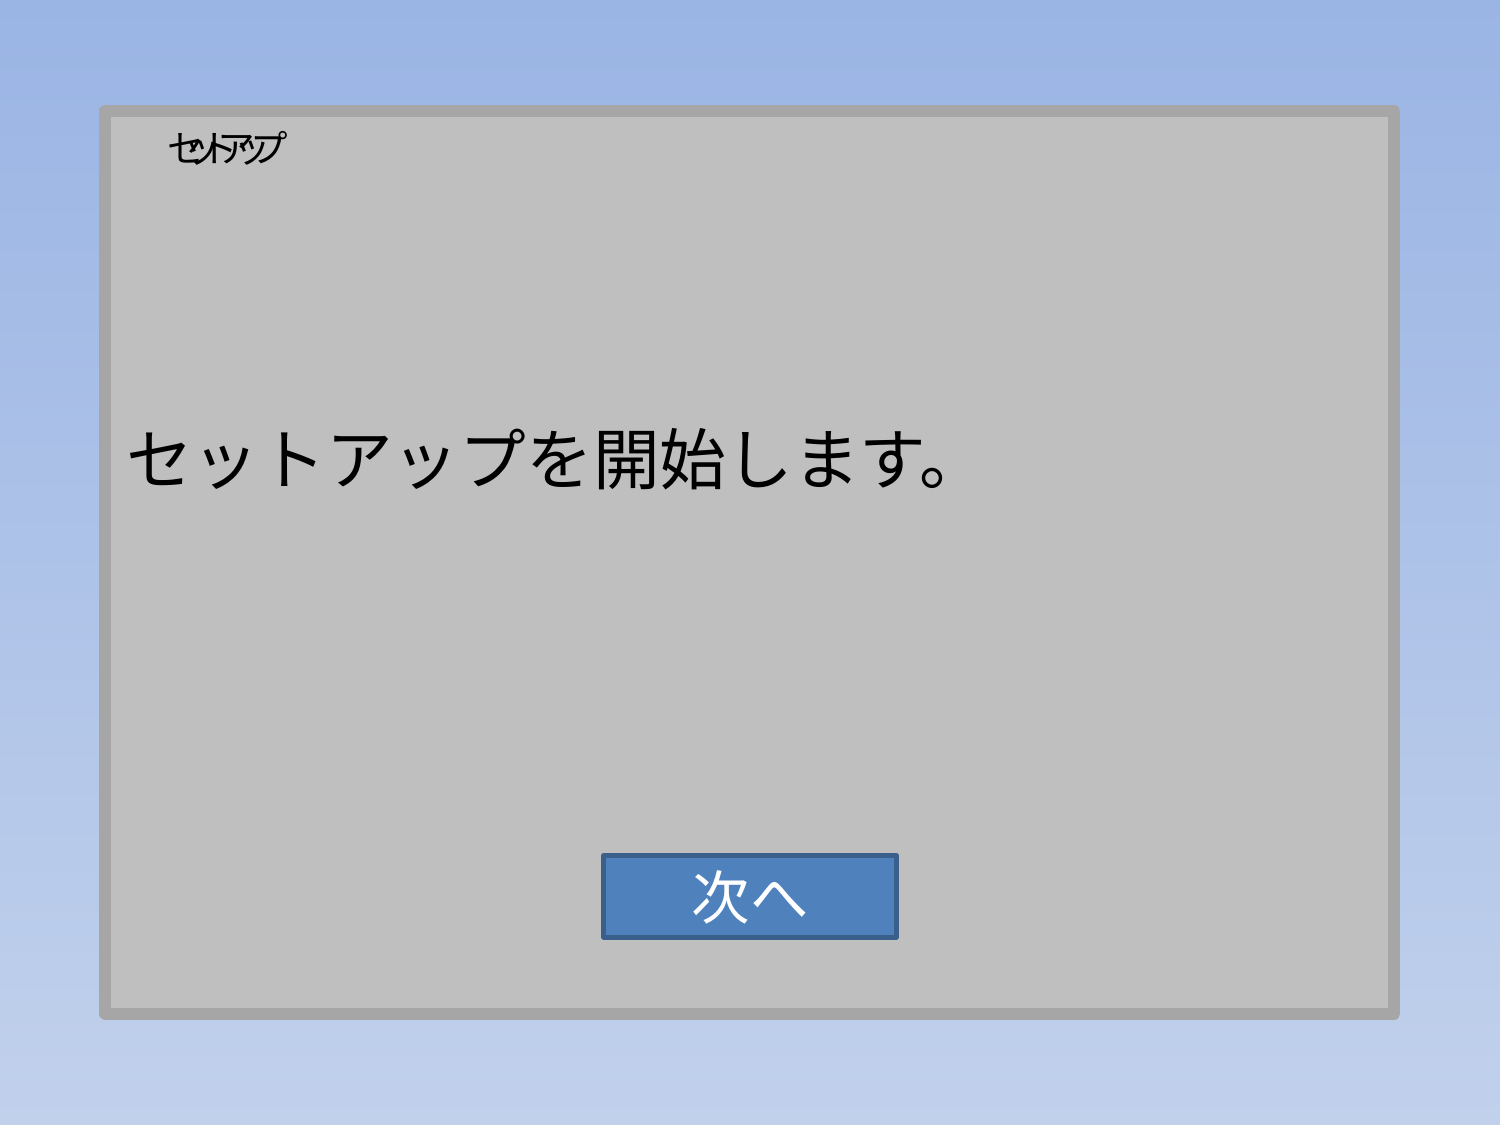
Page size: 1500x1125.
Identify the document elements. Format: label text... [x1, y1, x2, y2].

text_box 次へ [601, 853, 899, 940]
text_box セットアップを開始します。 [111, 410, 1389, 505]
text_box [103, 109, 1397, 1016]
text_box セットアップ [152, 117, 598, 177]
